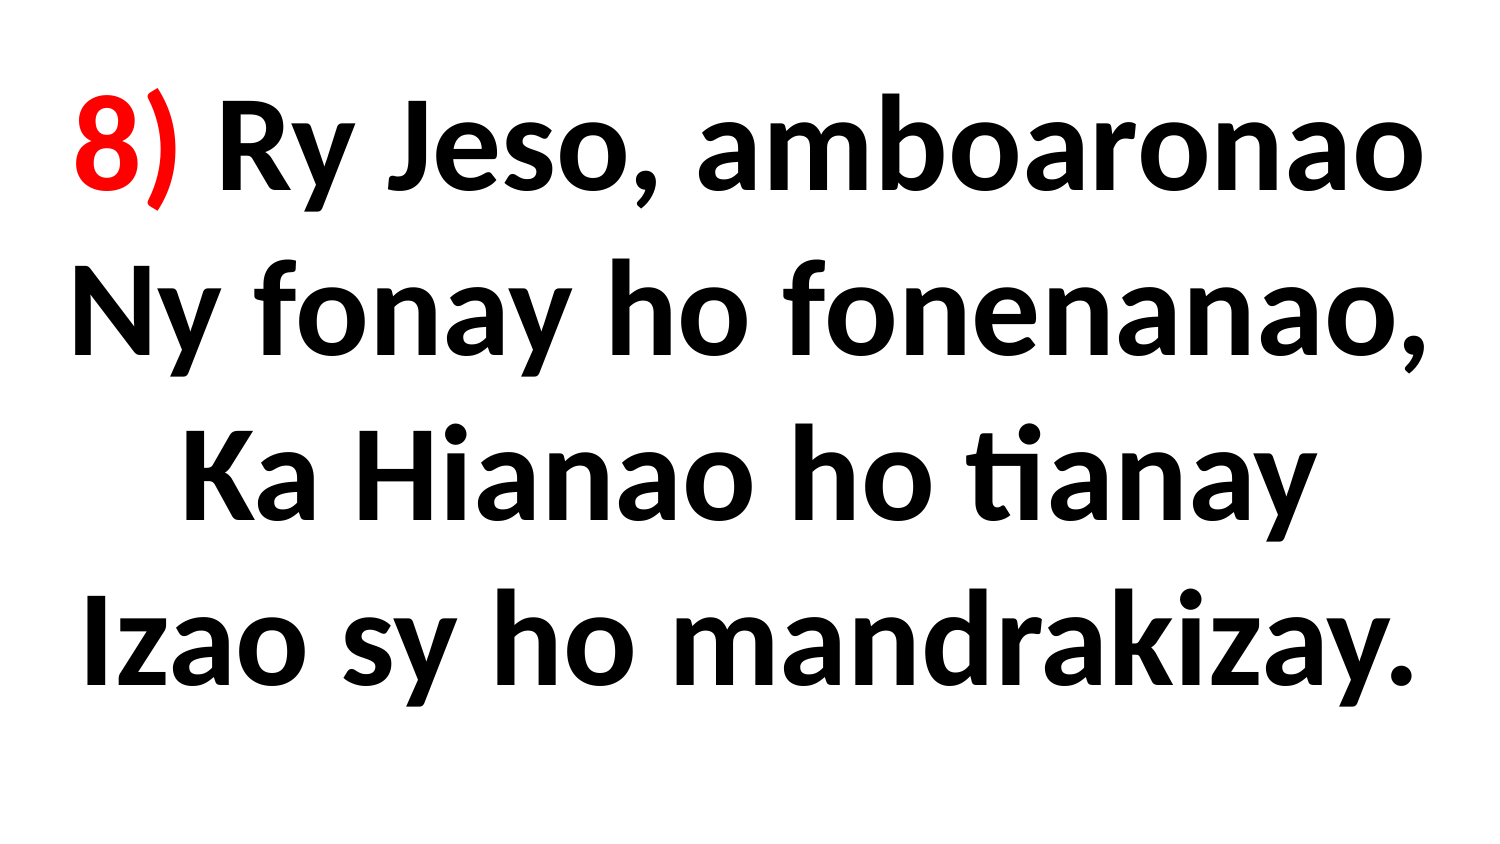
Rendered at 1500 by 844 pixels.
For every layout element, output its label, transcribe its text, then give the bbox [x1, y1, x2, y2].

title 8) Ry Jeso, amboaronao Ny fonay ho fonenanao, Ka Hianao ho tianay Izao sy ho mandrakizay. [0, 297, 1500, 470]
